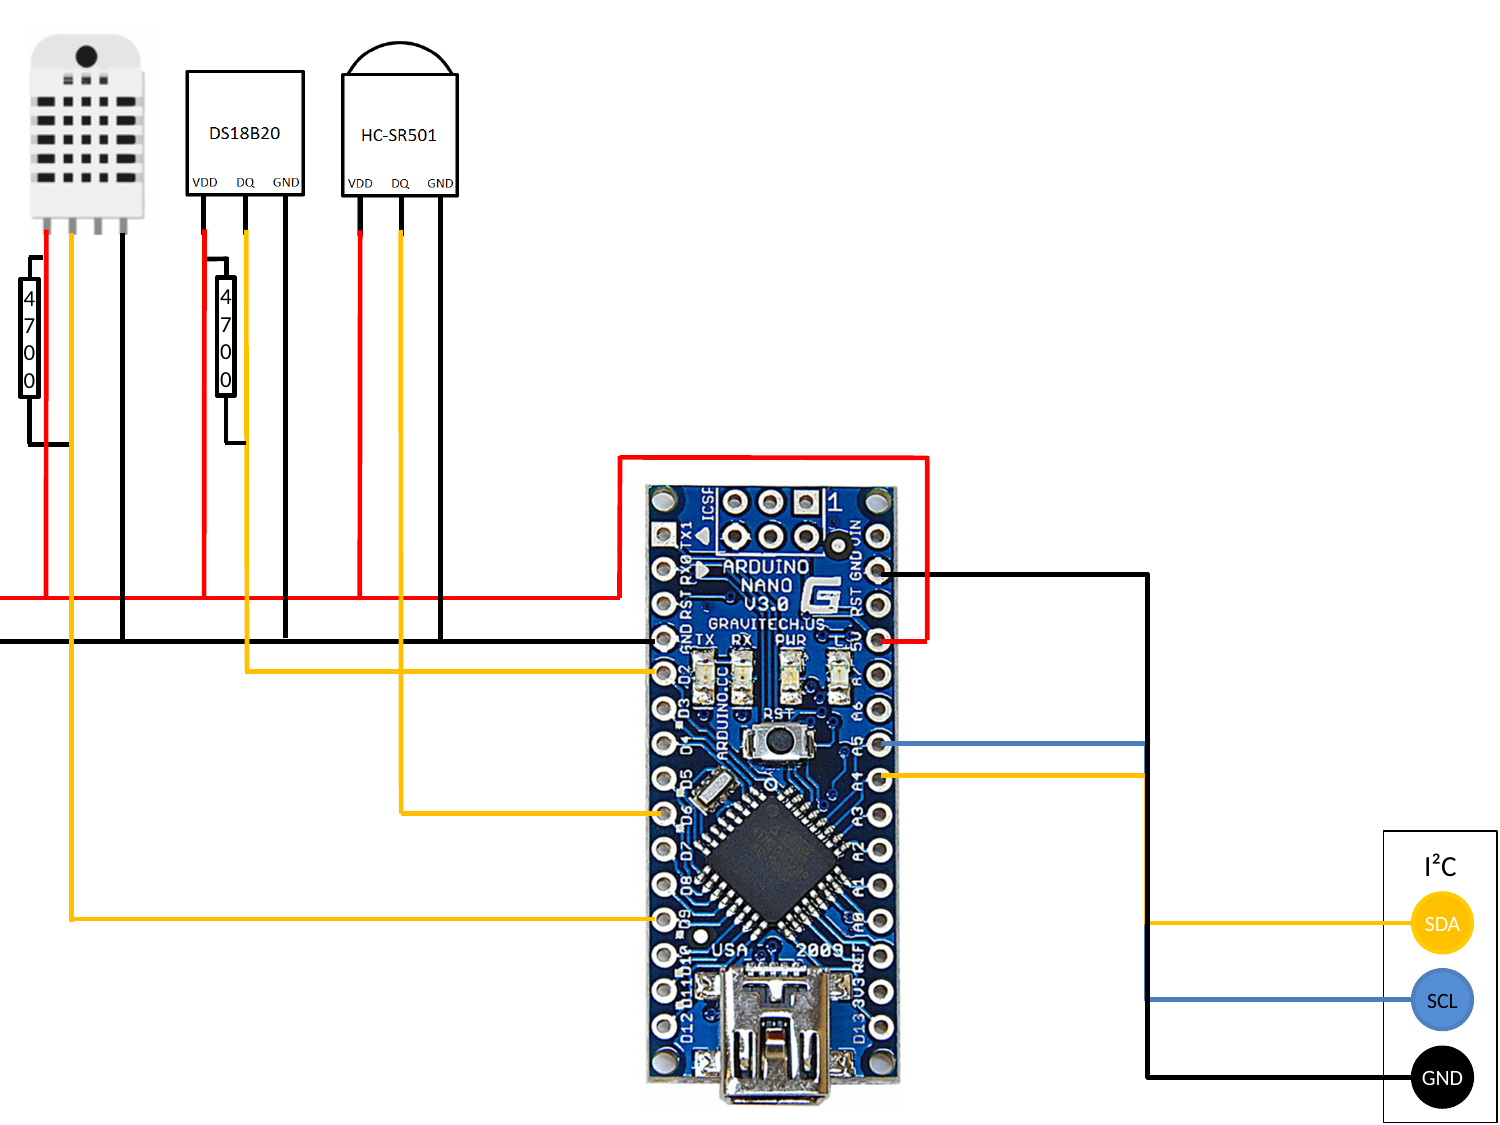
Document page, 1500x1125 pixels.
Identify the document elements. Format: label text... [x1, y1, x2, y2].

text_box 4700 [18, 277, 40, 399]
text_box 4700 [215, 276, 237, 398]
text_box SCL [1418, 968, 1475, 1032]
text_box GND [1412, 1045, 1475, 1109]
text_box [880, 573, 1415, 1078]
text_box SDA [1419, 891, 1475, 955]
picture [456, 480, 904, 1109]
picture [335, 34, 464, 237]
picture [0, 24, 311, 237]
text_box I²C [1381, 829, 1499, 1125]
